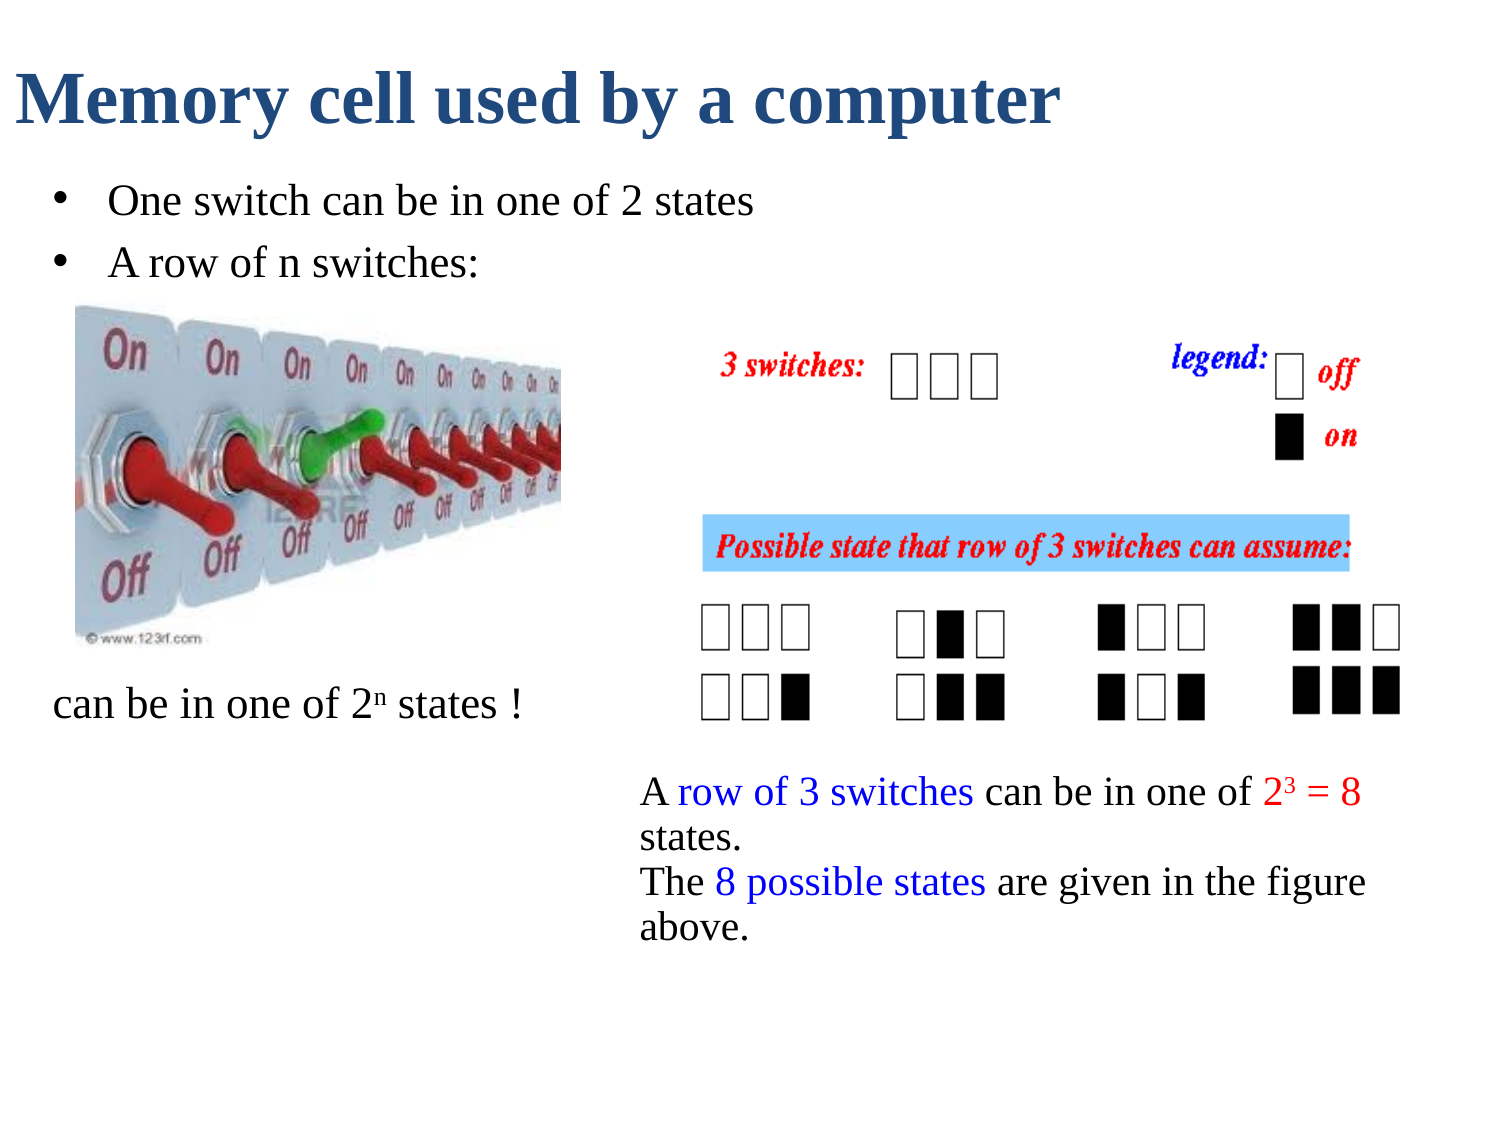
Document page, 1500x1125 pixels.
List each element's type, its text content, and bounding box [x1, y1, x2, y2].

picture [649, 324, 1451, 750]
list One switch can be in one of 2 states A row of n switches: can be in one of 2n states ! [37, 162, 1388, 738]
title Memory cell used by a computer [0, 0, 1350, 188]
picture [74, 287, 561, 652]
text_box A row of 3 switches can be in one of 23 = 8 states. The 8 possible states are given in the figure above. [624, 762, 1438, 958]
